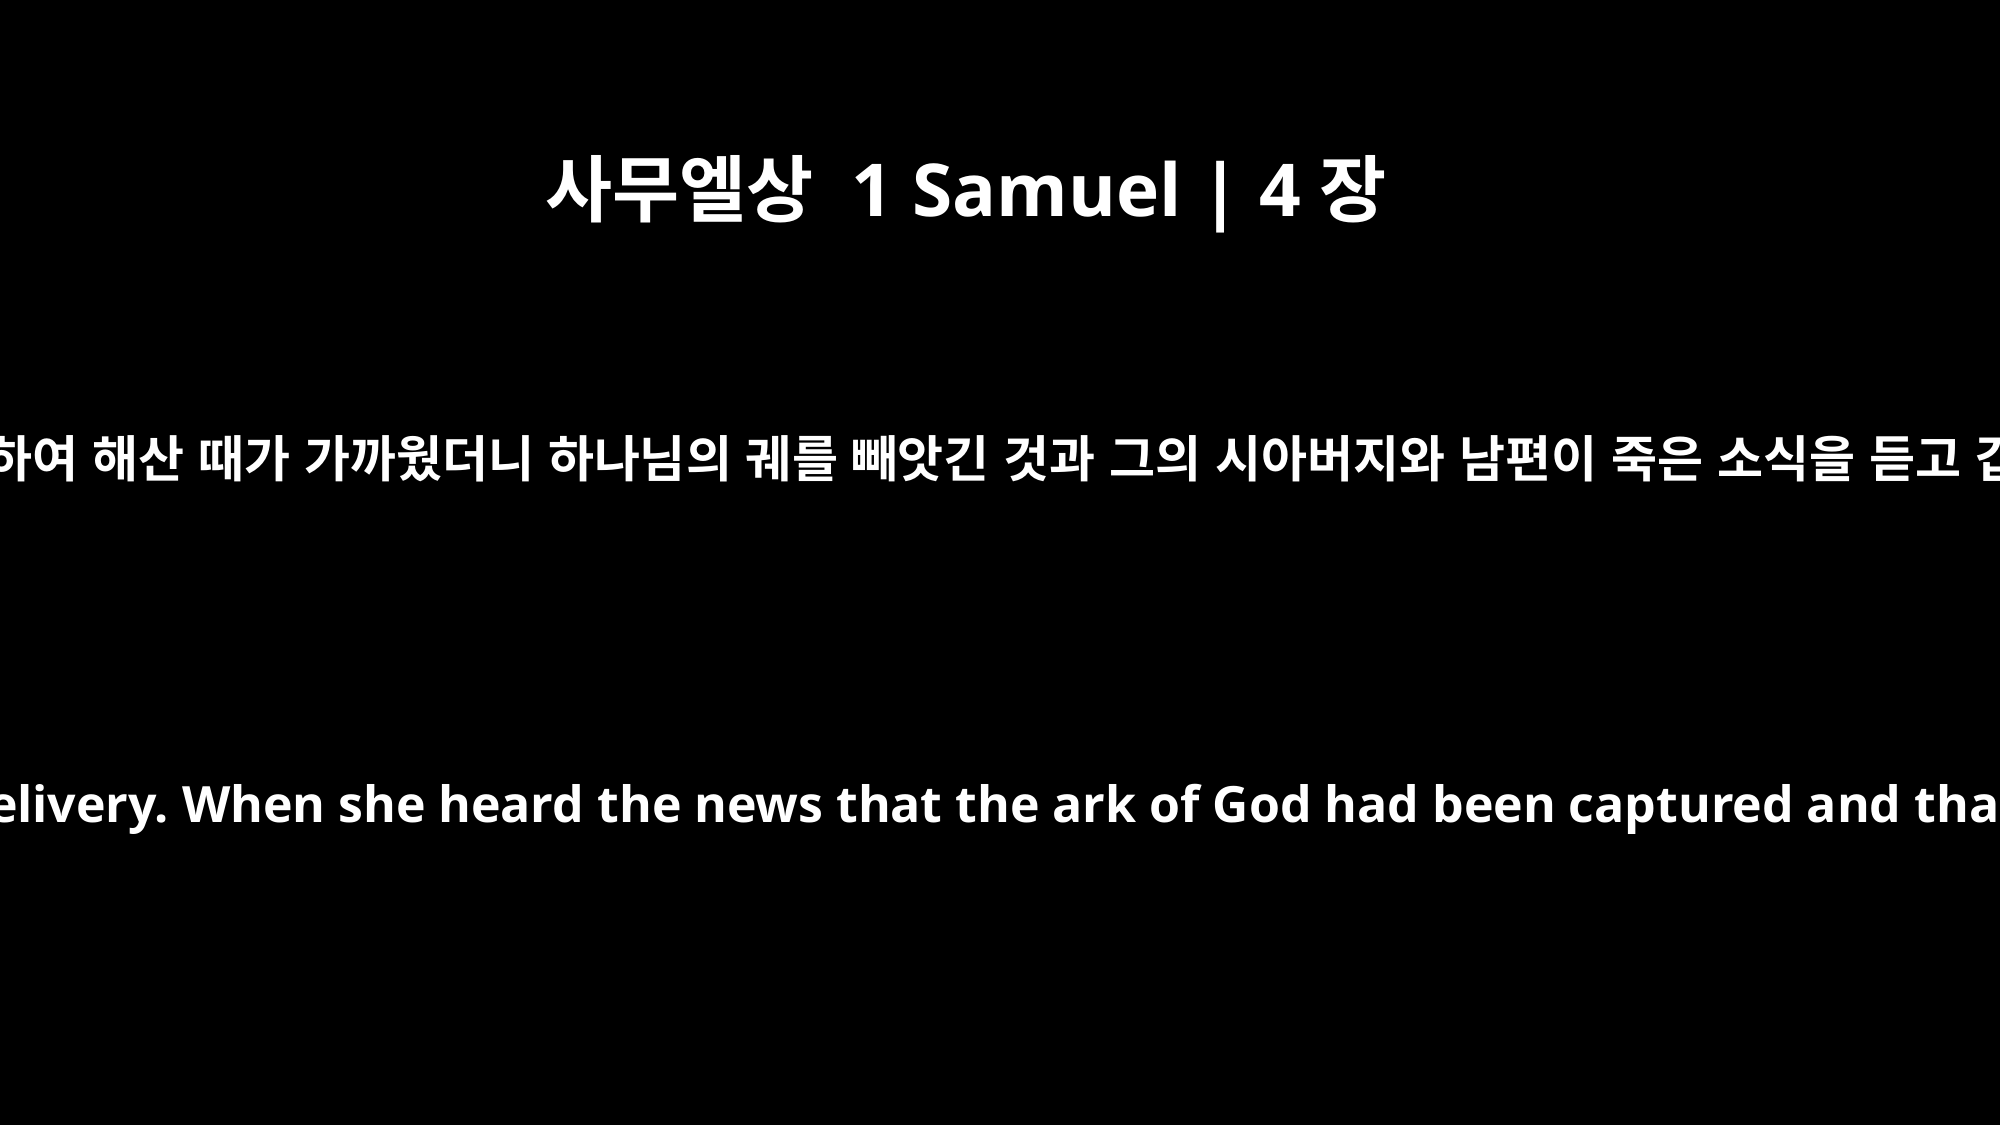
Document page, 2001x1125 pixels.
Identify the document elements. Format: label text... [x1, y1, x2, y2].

text_box 19 그의 며느리인 비느하스의 아내가 임신하여 해산 때가 가까웠더니 하나님의 궤를 빼앗긴 것과 그의 시아버지와 남편이 죽은 소식을 듣고 갑자기 아파서 몸을 구푸려 해산하고 [0, 359, 2000, 495]
text_box 사무엘상 1 Samuel | 4장 [530, 136, 1402, 239]
text_box His daughter-in-law, the wife of Phinehas, was pregnant and near the time of delivery. When she heard the news that the ark of God had been captured and that her father-in-law and her husband were dead, she went into labor and gave birth, but was overcome by her labor pains. [0, 764, 2000, 900]
